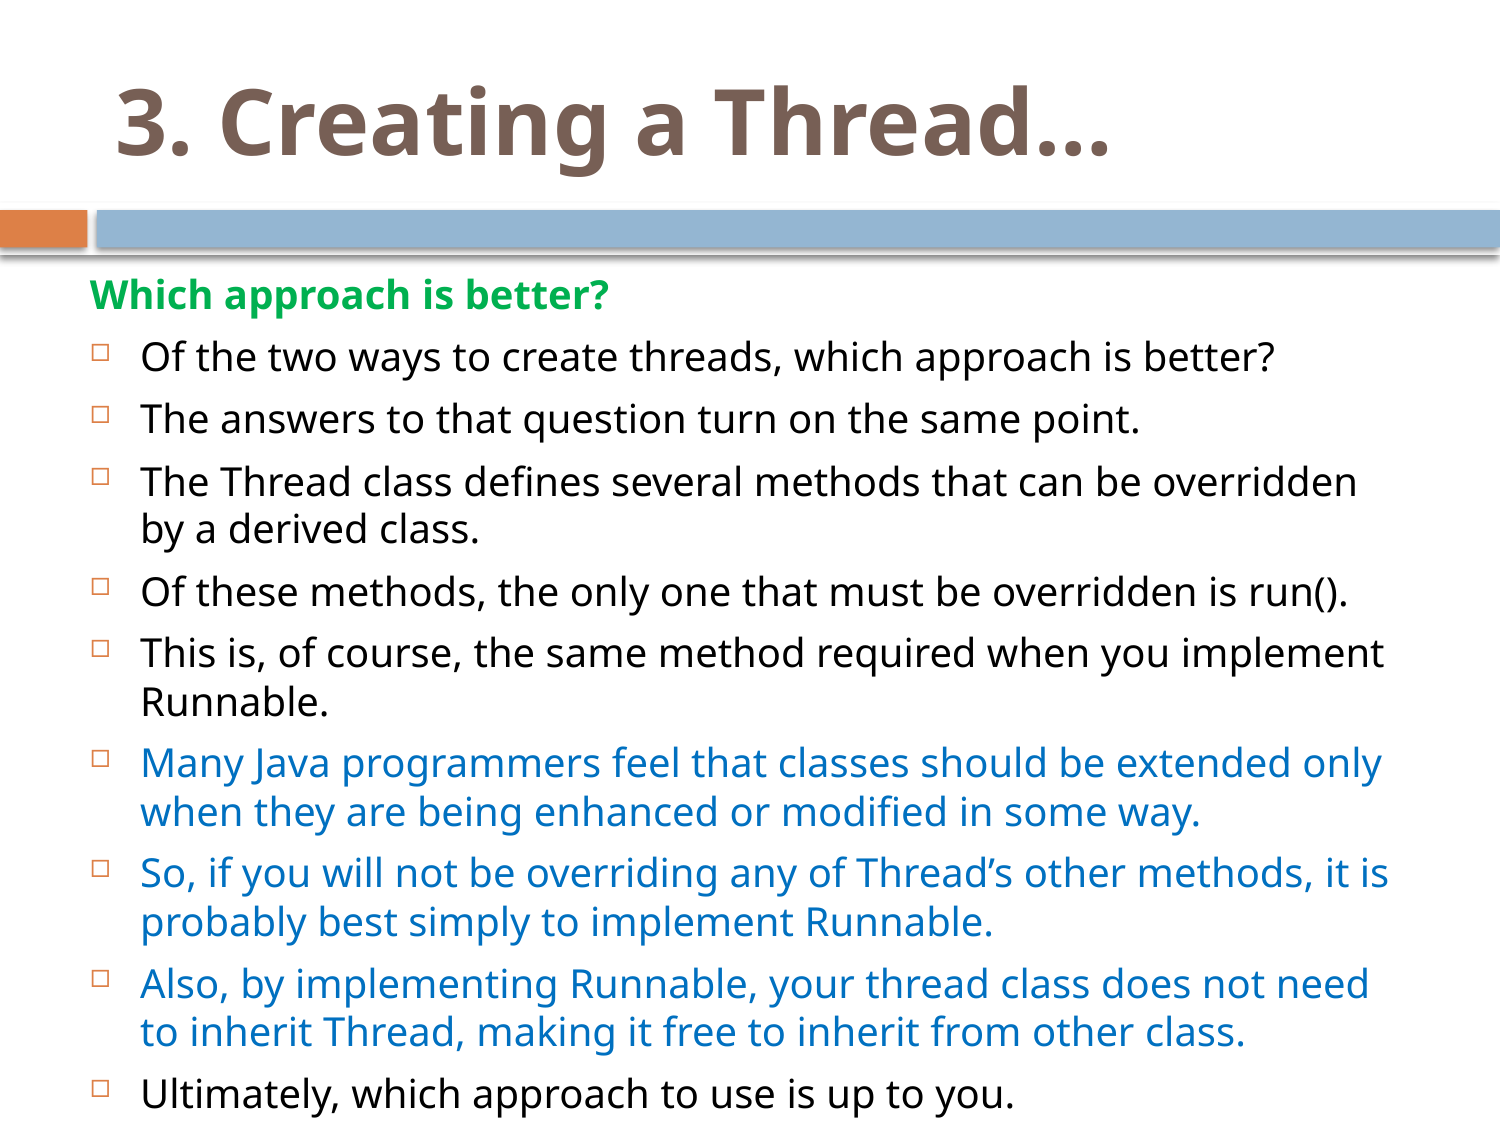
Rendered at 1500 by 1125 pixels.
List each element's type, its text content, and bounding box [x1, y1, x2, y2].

title 3. Creating a Thread… [100, 37, 1438, 200]
list Which approach is better? Of the two ways to create threads, which approach is better? The answers to that question turn on the same point. The Thread class defines several methods that can be overridden by a derived class. Of these methods, the only one that must be overridden is run(). This is, of course, the same method required when you implement Runnable. Many Java programmers feel that classes should be extended only when they are being enhanced or modified in some way. So, if you will not be overriding any of Thread’s other methods, it is probably best simply to implement Runnable. Also, by implementing Runnable, your thread class does not need to inherit Thread, making it free to inherit from other class. Ultimately, which approach to use is up to you. [75, 262, 1425, 1125]
